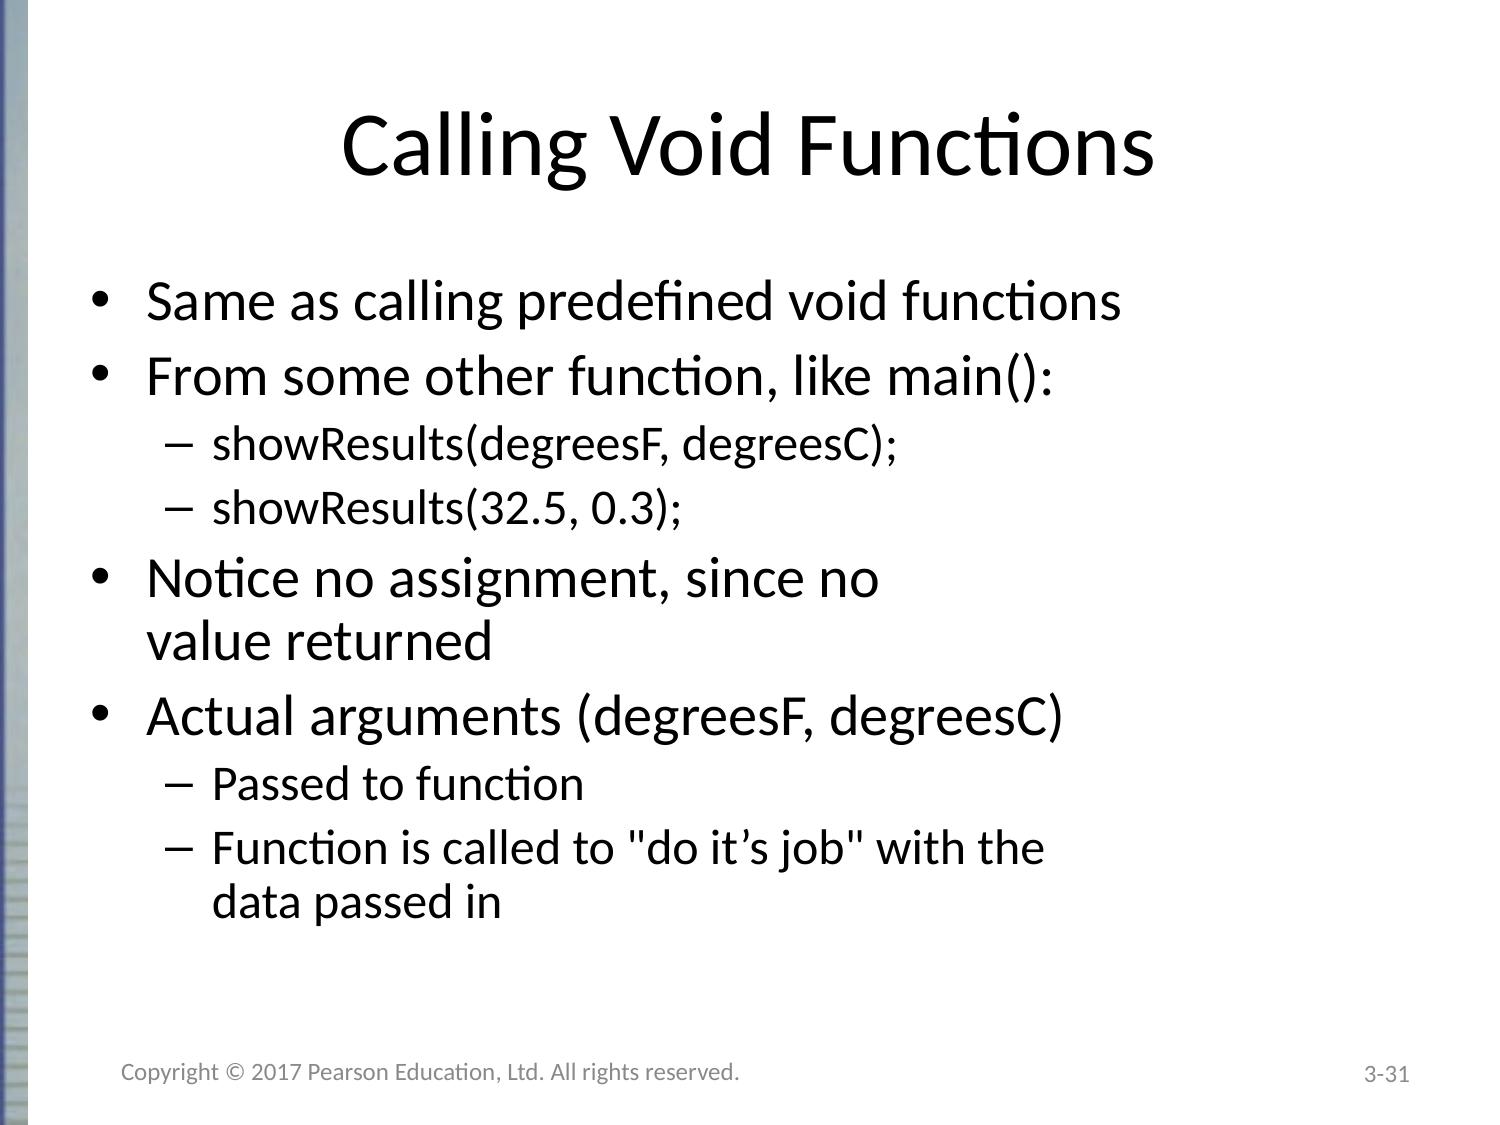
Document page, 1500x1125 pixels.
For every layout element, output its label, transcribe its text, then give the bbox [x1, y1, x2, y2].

slide_number 3-31 [1074, 1042, 1425, 1103]
title Calling Void Functions [75, 45, 1425, 233]
footer Copyright © 2017 Pearson Education, Ltd. All rights reserved. [75, 1040, 788, 1100]
list Same as calling predefined void functions From some other function, like main(): showResults(degreesF, degreesC); showResults(32.5, 0.3); Notice no assignment, since no value returned Actual arguments (degreesF, degreesC) Passed to function Function is called to "do it’s job" with the data passed in [75, 262, 1425, 1005]
picture [0, 0, 28, 1125]
